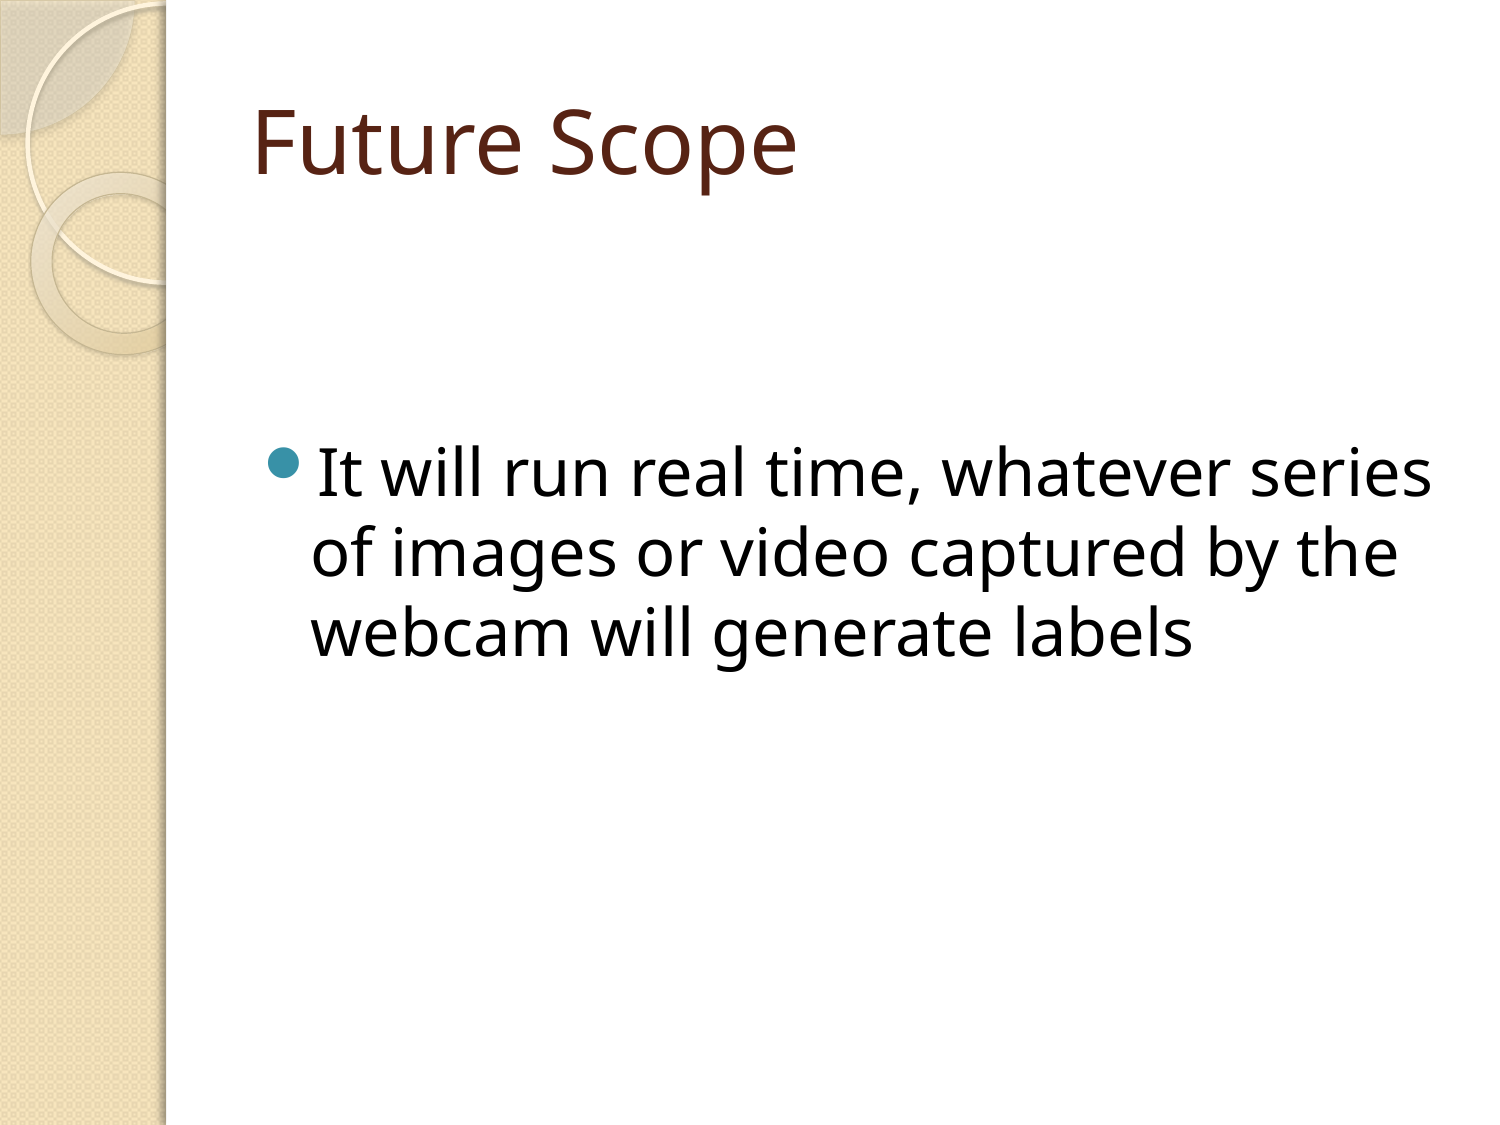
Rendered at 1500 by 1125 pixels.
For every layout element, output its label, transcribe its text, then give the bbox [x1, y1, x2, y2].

title Future Scope [235, 45, 1466, 233]
list It will run real time, whatever series of images or video captured by the webcam will generate labels [235, 237, 1466, 1025]
